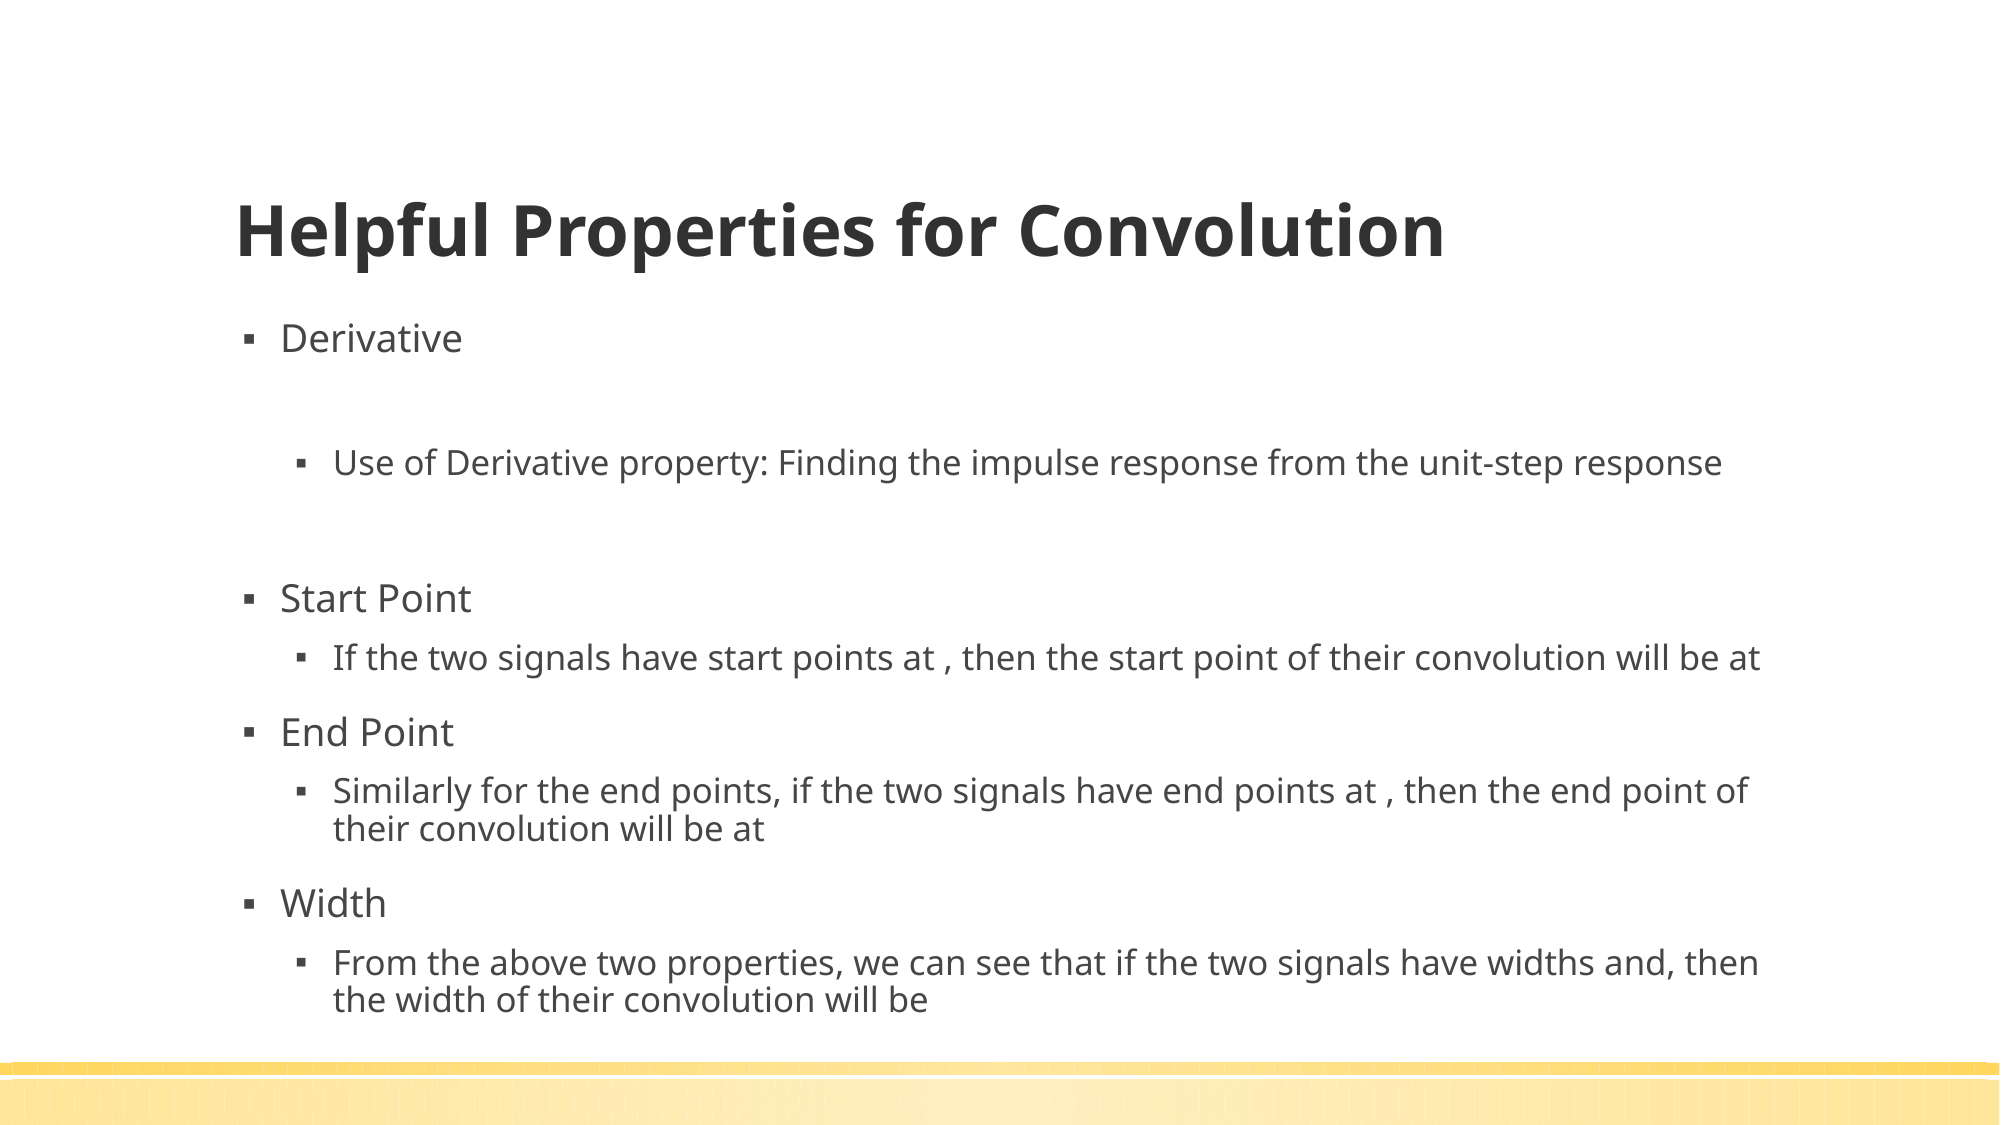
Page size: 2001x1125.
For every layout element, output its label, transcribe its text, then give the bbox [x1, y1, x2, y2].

title Helpful Properties for Convolution [219, 76, 1780, 279]
